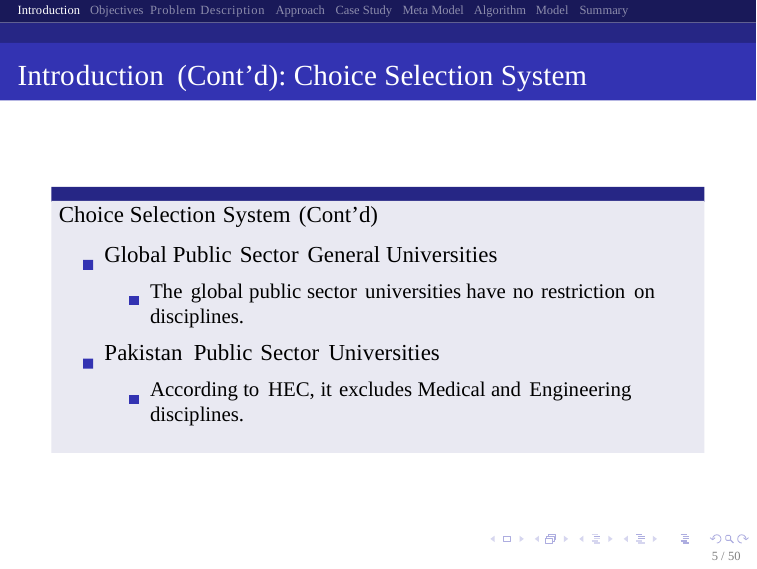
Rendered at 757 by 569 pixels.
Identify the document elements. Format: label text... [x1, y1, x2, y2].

text_box [652, 535, 657, 543]
text_box Introduction Objectives Problem Description Approach Case Study Meta Model Algorithm Model Summary [15, 3, 750, 20]
text_box [0, 22, 756, 42]
text_box [519, 535, 524, 543]
text_box [579, 535, 584, 543]
text_box [623, 535, 628, 543]
text_box [563, 535, 569, 543]
text_box Introduction (Cont’d): Choice Selection System [15, 60, 738, 95]
text_box [490, 535, 495, 543]
text_box [608, 535, 613, 543]
text_box [713, 534, 722, 544]
text_box [546, 536, 554, 544]
text_box [51, 186, 705, 201]
text_box 5 / 50 [709, 548, 745, 565]
text_box Choice Selection System (Cont’d) Global Public Sector General Universities The global public sector universities have no restriction on disciplines. Pakistan Public Sector Universities According to HEC, it excludes Medical and Engineering disciplines. [51, 201, 705, 453]
text_box [534, 535, 539, 543]
text_box [737, 534, 746, 544]
text_box [0, 0, 756, 22]
text_box [0, 42, 756, 101]
